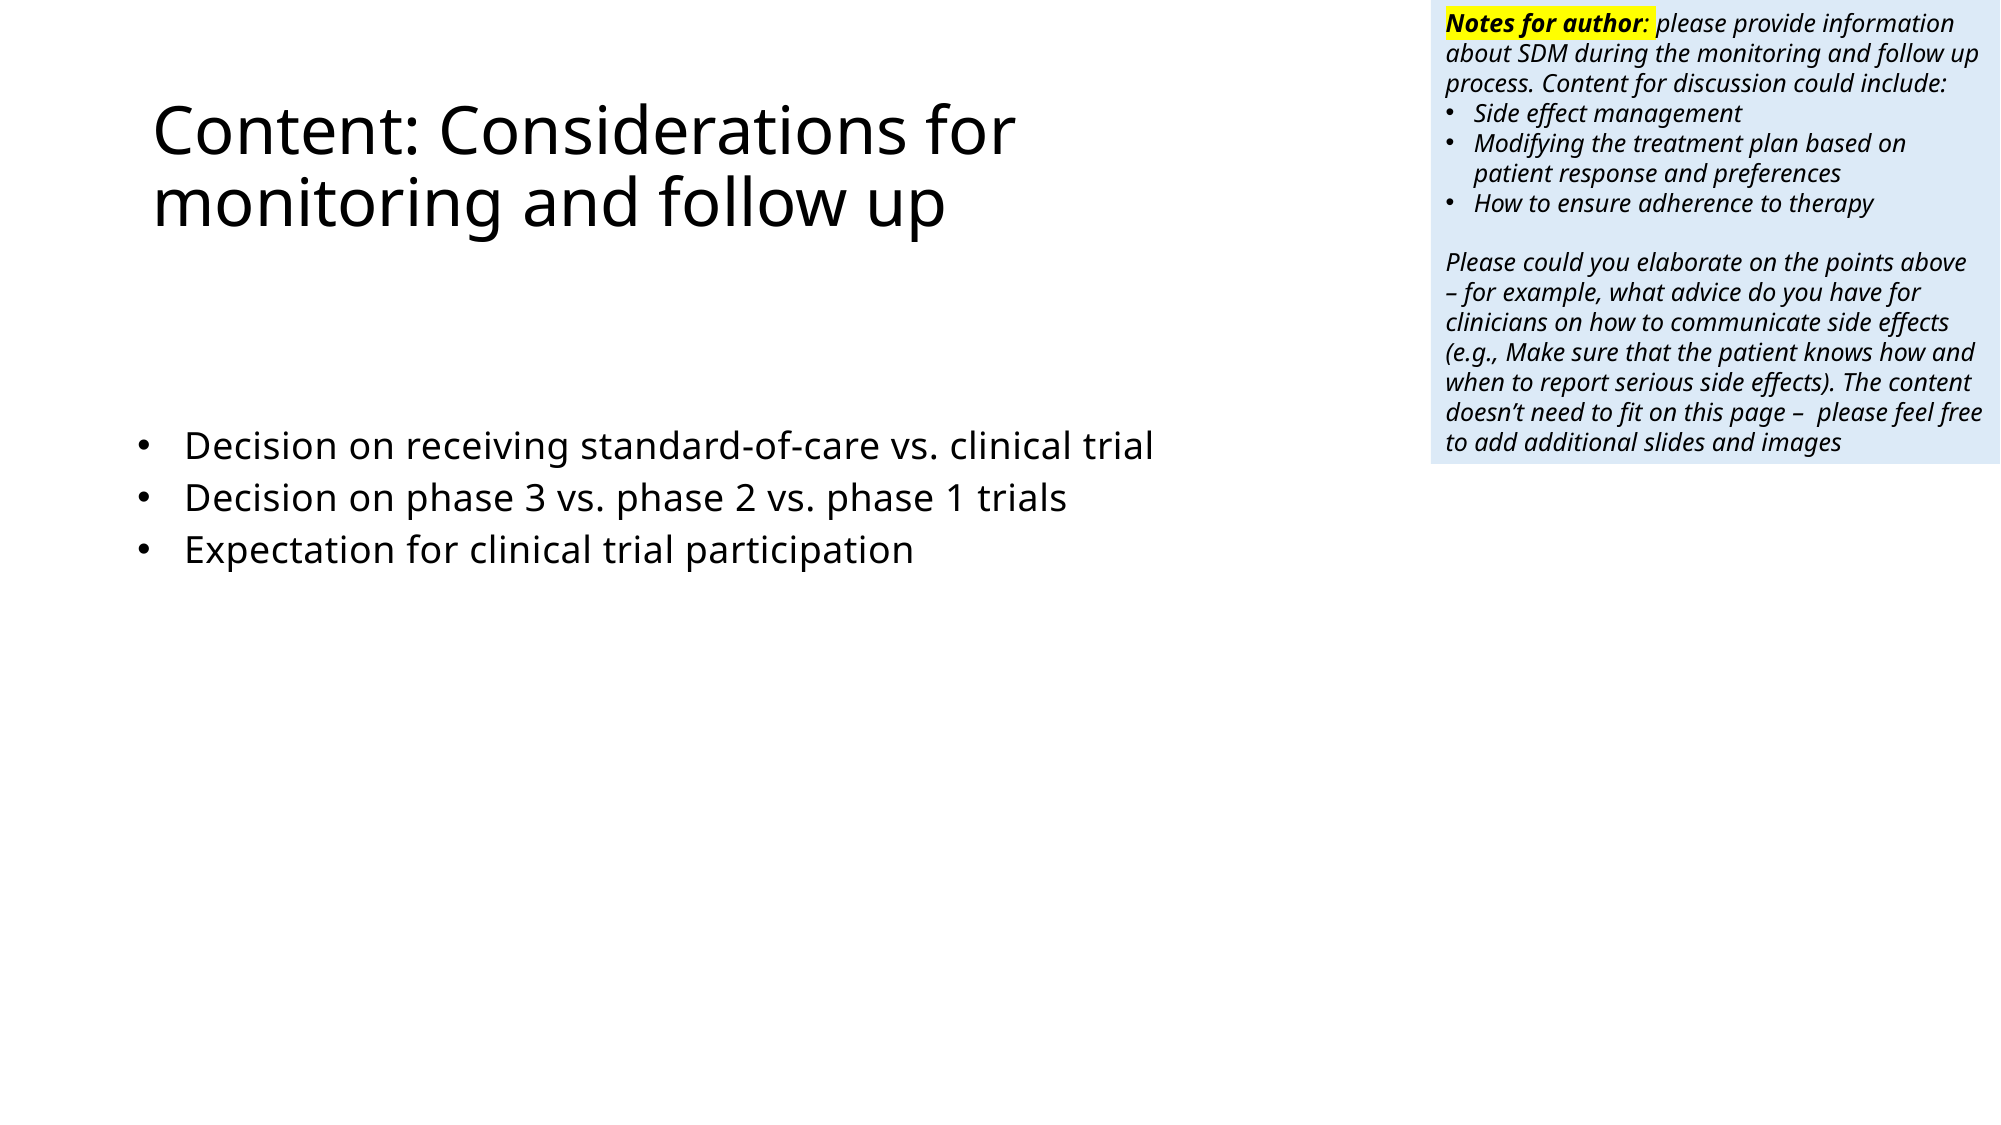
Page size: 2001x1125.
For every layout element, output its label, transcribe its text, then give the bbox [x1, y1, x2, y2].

title Content: Considerations for monitoring and follow up [137, 59, 1202, 278]
text_box Decision on receiving standard-of-care vs. clinical trial Decision on phase 3 vs. phase 2 vs. phase 1 trials Expectation for clinical trial participation [122, 363, 1384, 630]
text_box Notes for author: please provide information about SDM during the monitoring and follow up process. Content for discussion could include: Side effect management Modifying the treatment plan based on patient response and preferences How to ensure adherence to therapy Please could you elaborate on the points above – for example, what advice do you have for clinicians on how to communicate side effects (e.g., Make sure that the patient knows how and when to report serious side effects). The content doesn’t need to fit on this page – please feel free to add additional slides and images [1430, 0, 2000, 464]
